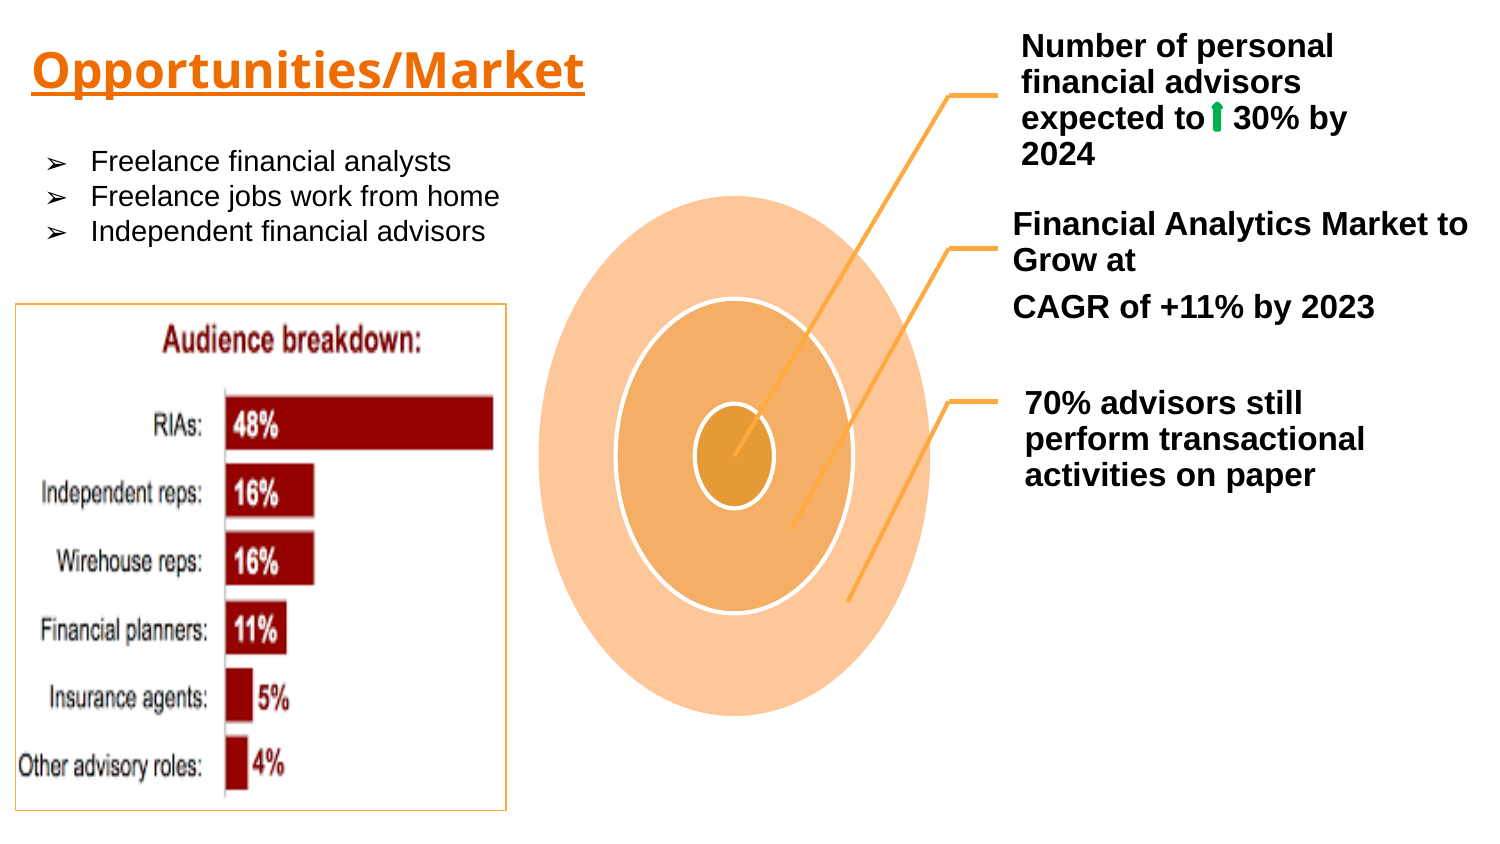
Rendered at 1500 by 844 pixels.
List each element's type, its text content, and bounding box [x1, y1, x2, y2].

text_box Freelance financial analysts Freelance jobs work from home Independent financial advisors [28, 121, 521, 269]
title Opportunities/Market [16, 23, 679, 85]
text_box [536, 25, 1480, 719]
picture [16, 304, 506, 810]
